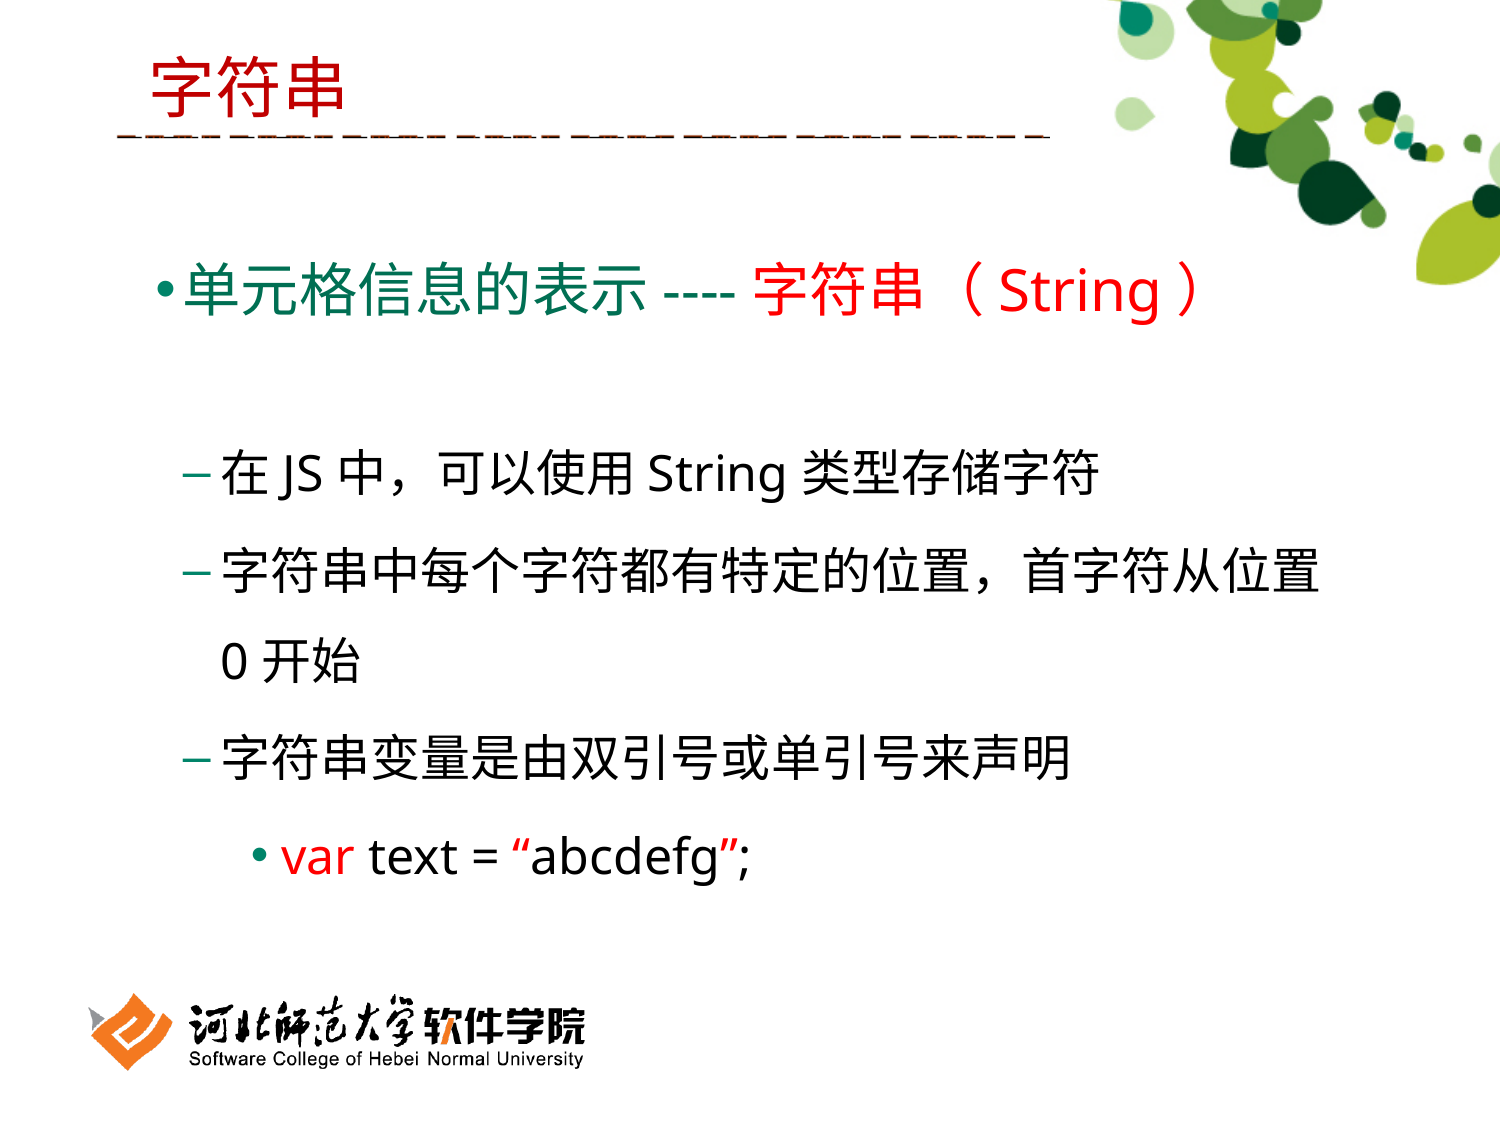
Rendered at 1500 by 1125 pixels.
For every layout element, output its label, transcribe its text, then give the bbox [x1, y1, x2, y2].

list 单元格信息的表示----字符串（String） 在JS中，可以使用String类型存储字符 字符串中每个字符都有特定的位置，首字符从位置0开始 字符串变量是由双引号或单引号来声明 var text = “abcdefg”; [140, 210, 1336, 973]
picture [0, 0, 1500, 1125]
list 字符串 [134, 38, 1142, 120]
